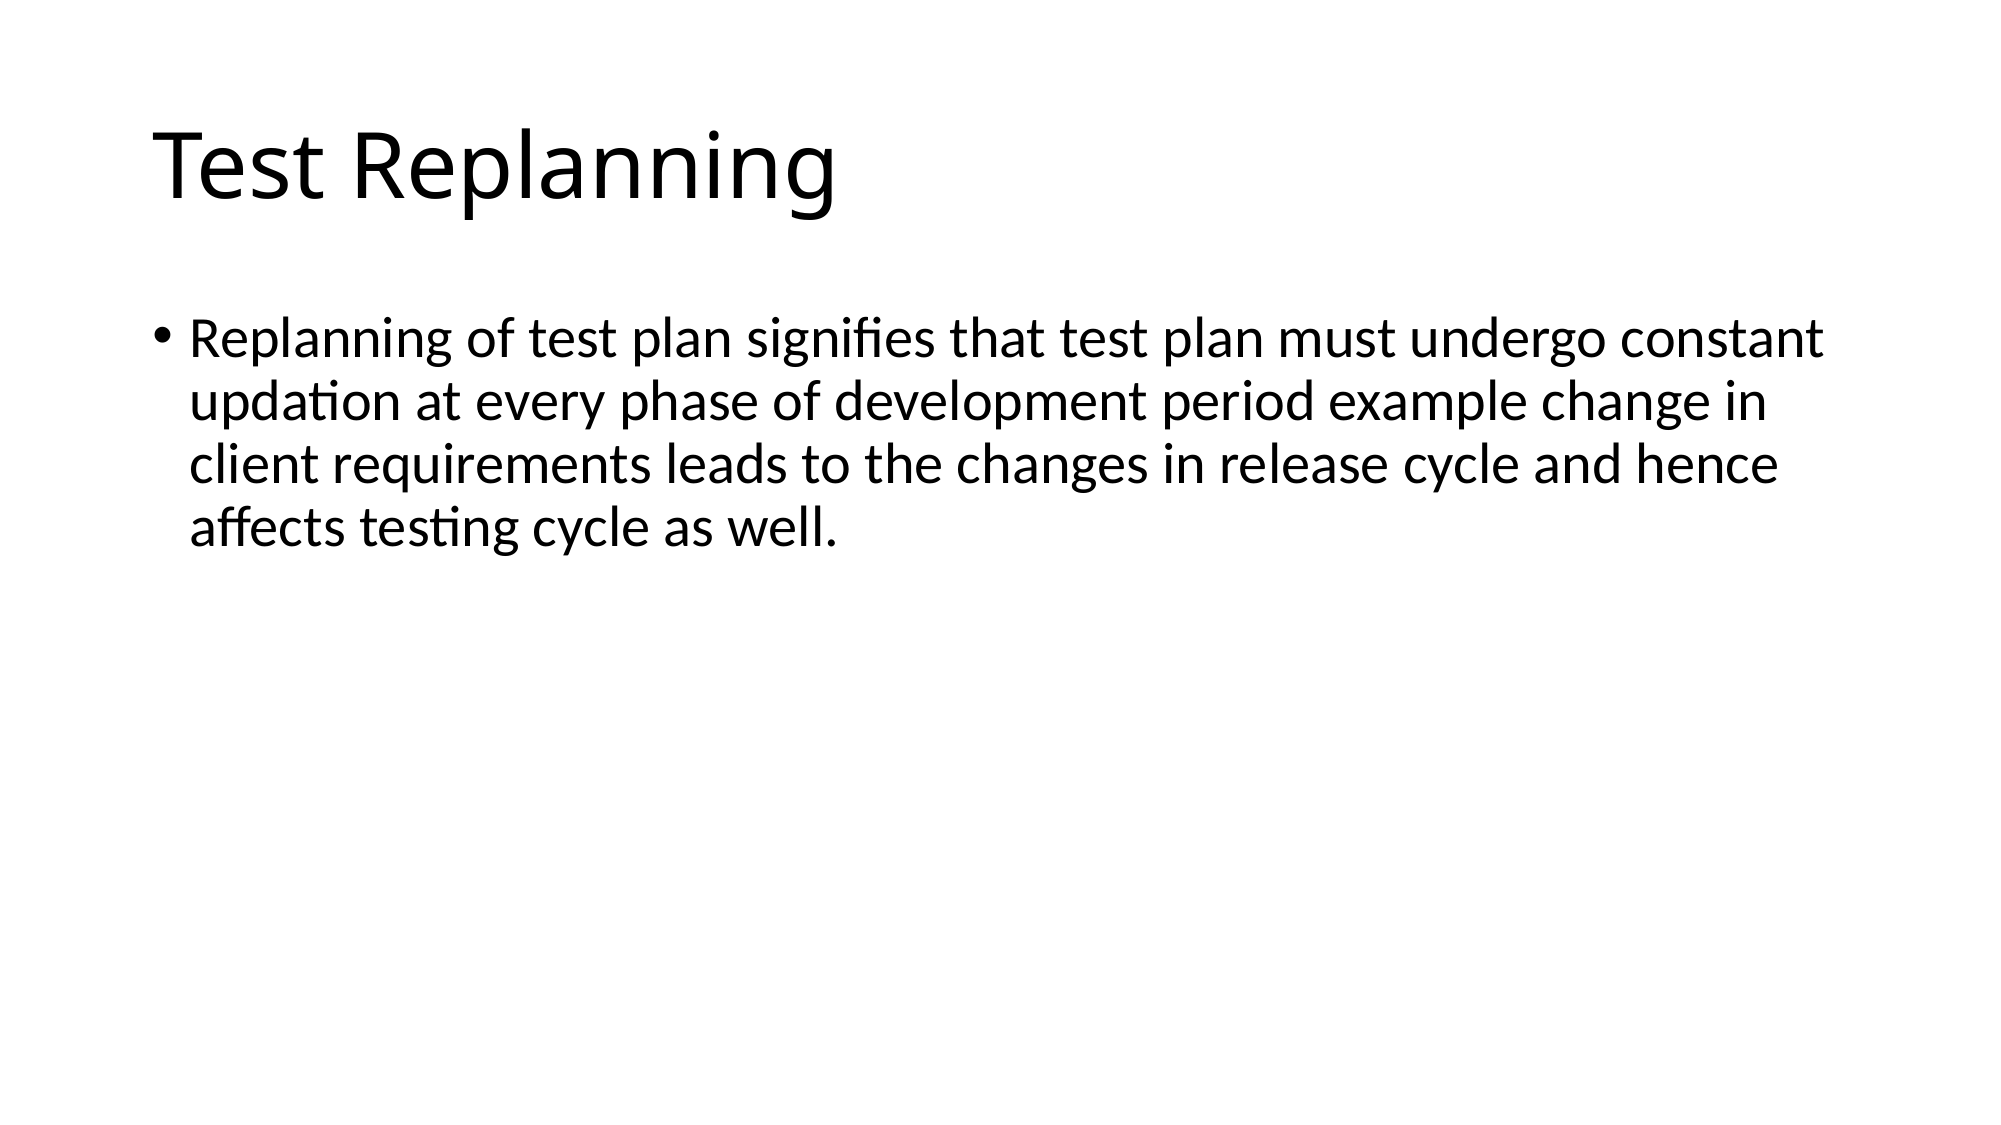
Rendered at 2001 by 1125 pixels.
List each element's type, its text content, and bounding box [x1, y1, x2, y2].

title Test Replanning [137, 59, 1863, 278]
list Replanning of test plan signifies that test plan must undergo constant updation at every phase of development period example change in client requirements leads to the changes in release cycle and hence affects testing cycle as well. [137, 299, 1863, 1014]
